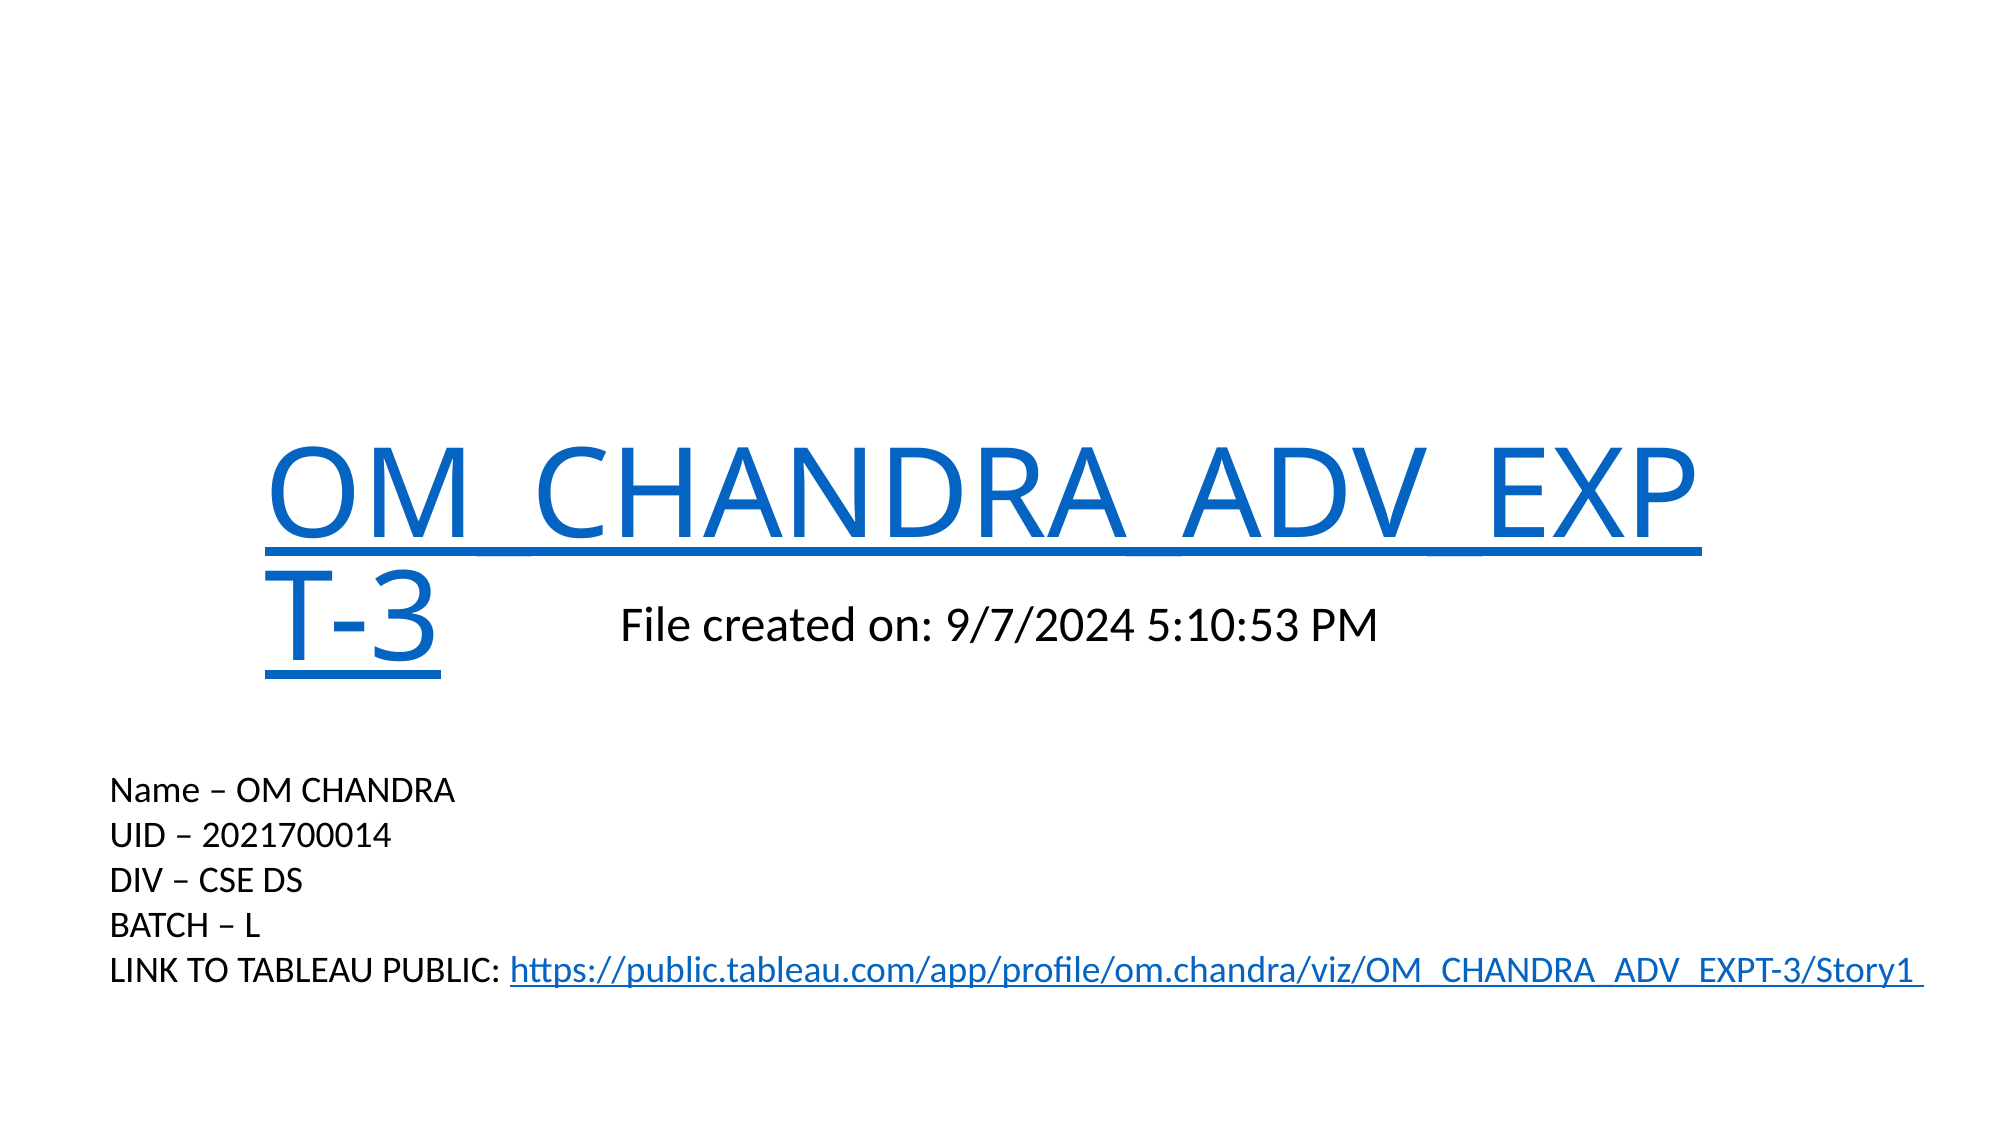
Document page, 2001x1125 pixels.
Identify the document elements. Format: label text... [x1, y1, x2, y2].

text_box Name – OM CHANDRA UID – 2021700014 DIV – CSE DS BATCH – L LINK TO TABLEAU PUBLIC: https://public.tableau.com/app/profile/om.chandra/viz/OM_CHANDRA_ADV_EXPT-3/Story1 [94, 757, 1944, 997]
title OM_CHANDRA_ADV_EXPT-3 [249, 184, 1750, 576]
subtitle File created on: 9/7/2024 5:10:53 PM [249, 590, 1750, 757]
